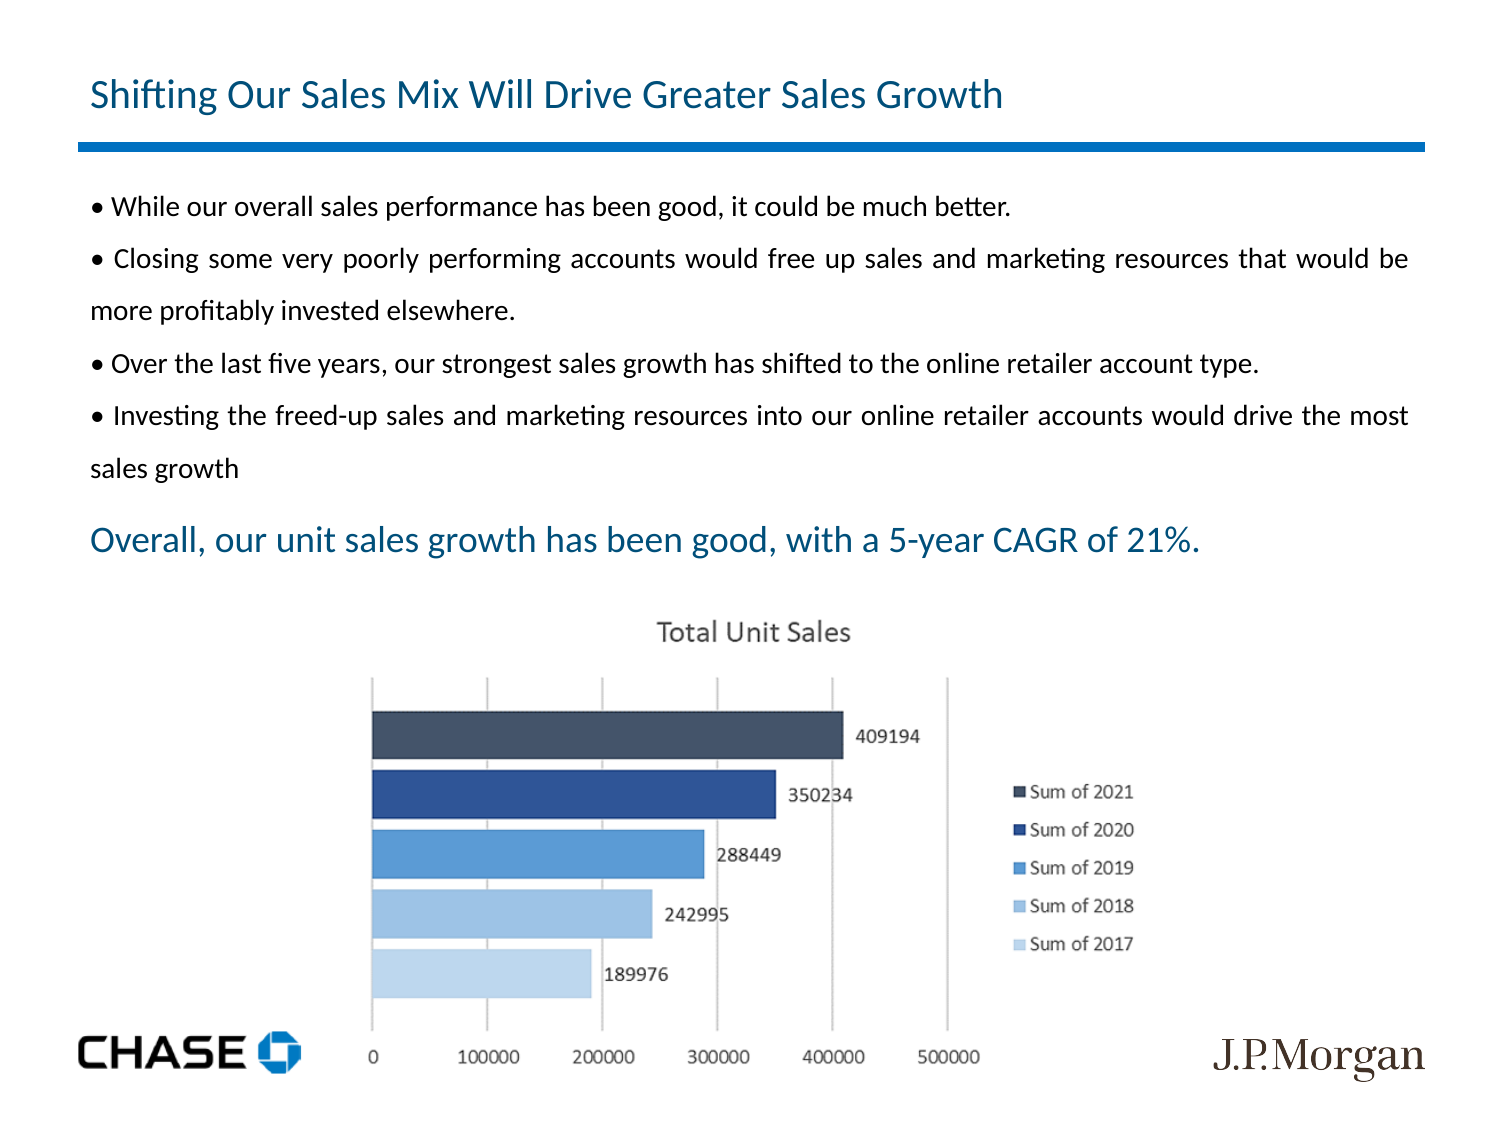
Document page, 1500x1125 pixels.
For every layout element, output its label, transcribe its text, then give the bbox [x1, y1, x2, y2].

picture [74, 1028, 308, 1077]
text_box [1213, 1039, 1425, 1083]
picture [343, 594, 1157, 1083]
list Shifting Our Sales Mix Will Drive Greater Sales Growth • While our overall sales performance has been good, it could be much better. • Closing some very poorly performing accounts would free up sales and marketing resources that would be more profitably invested elsewhere. • Over the last five years, our strongest sales growth has shifted to the online retailer account type. • Investing the freed-up sales and marketing resources into our online retailer accounts would drive the most sales growth Overall, our unit sales growth has been good, with a 5-year CAGR of 21%. [75, 34, 1425, 623]
